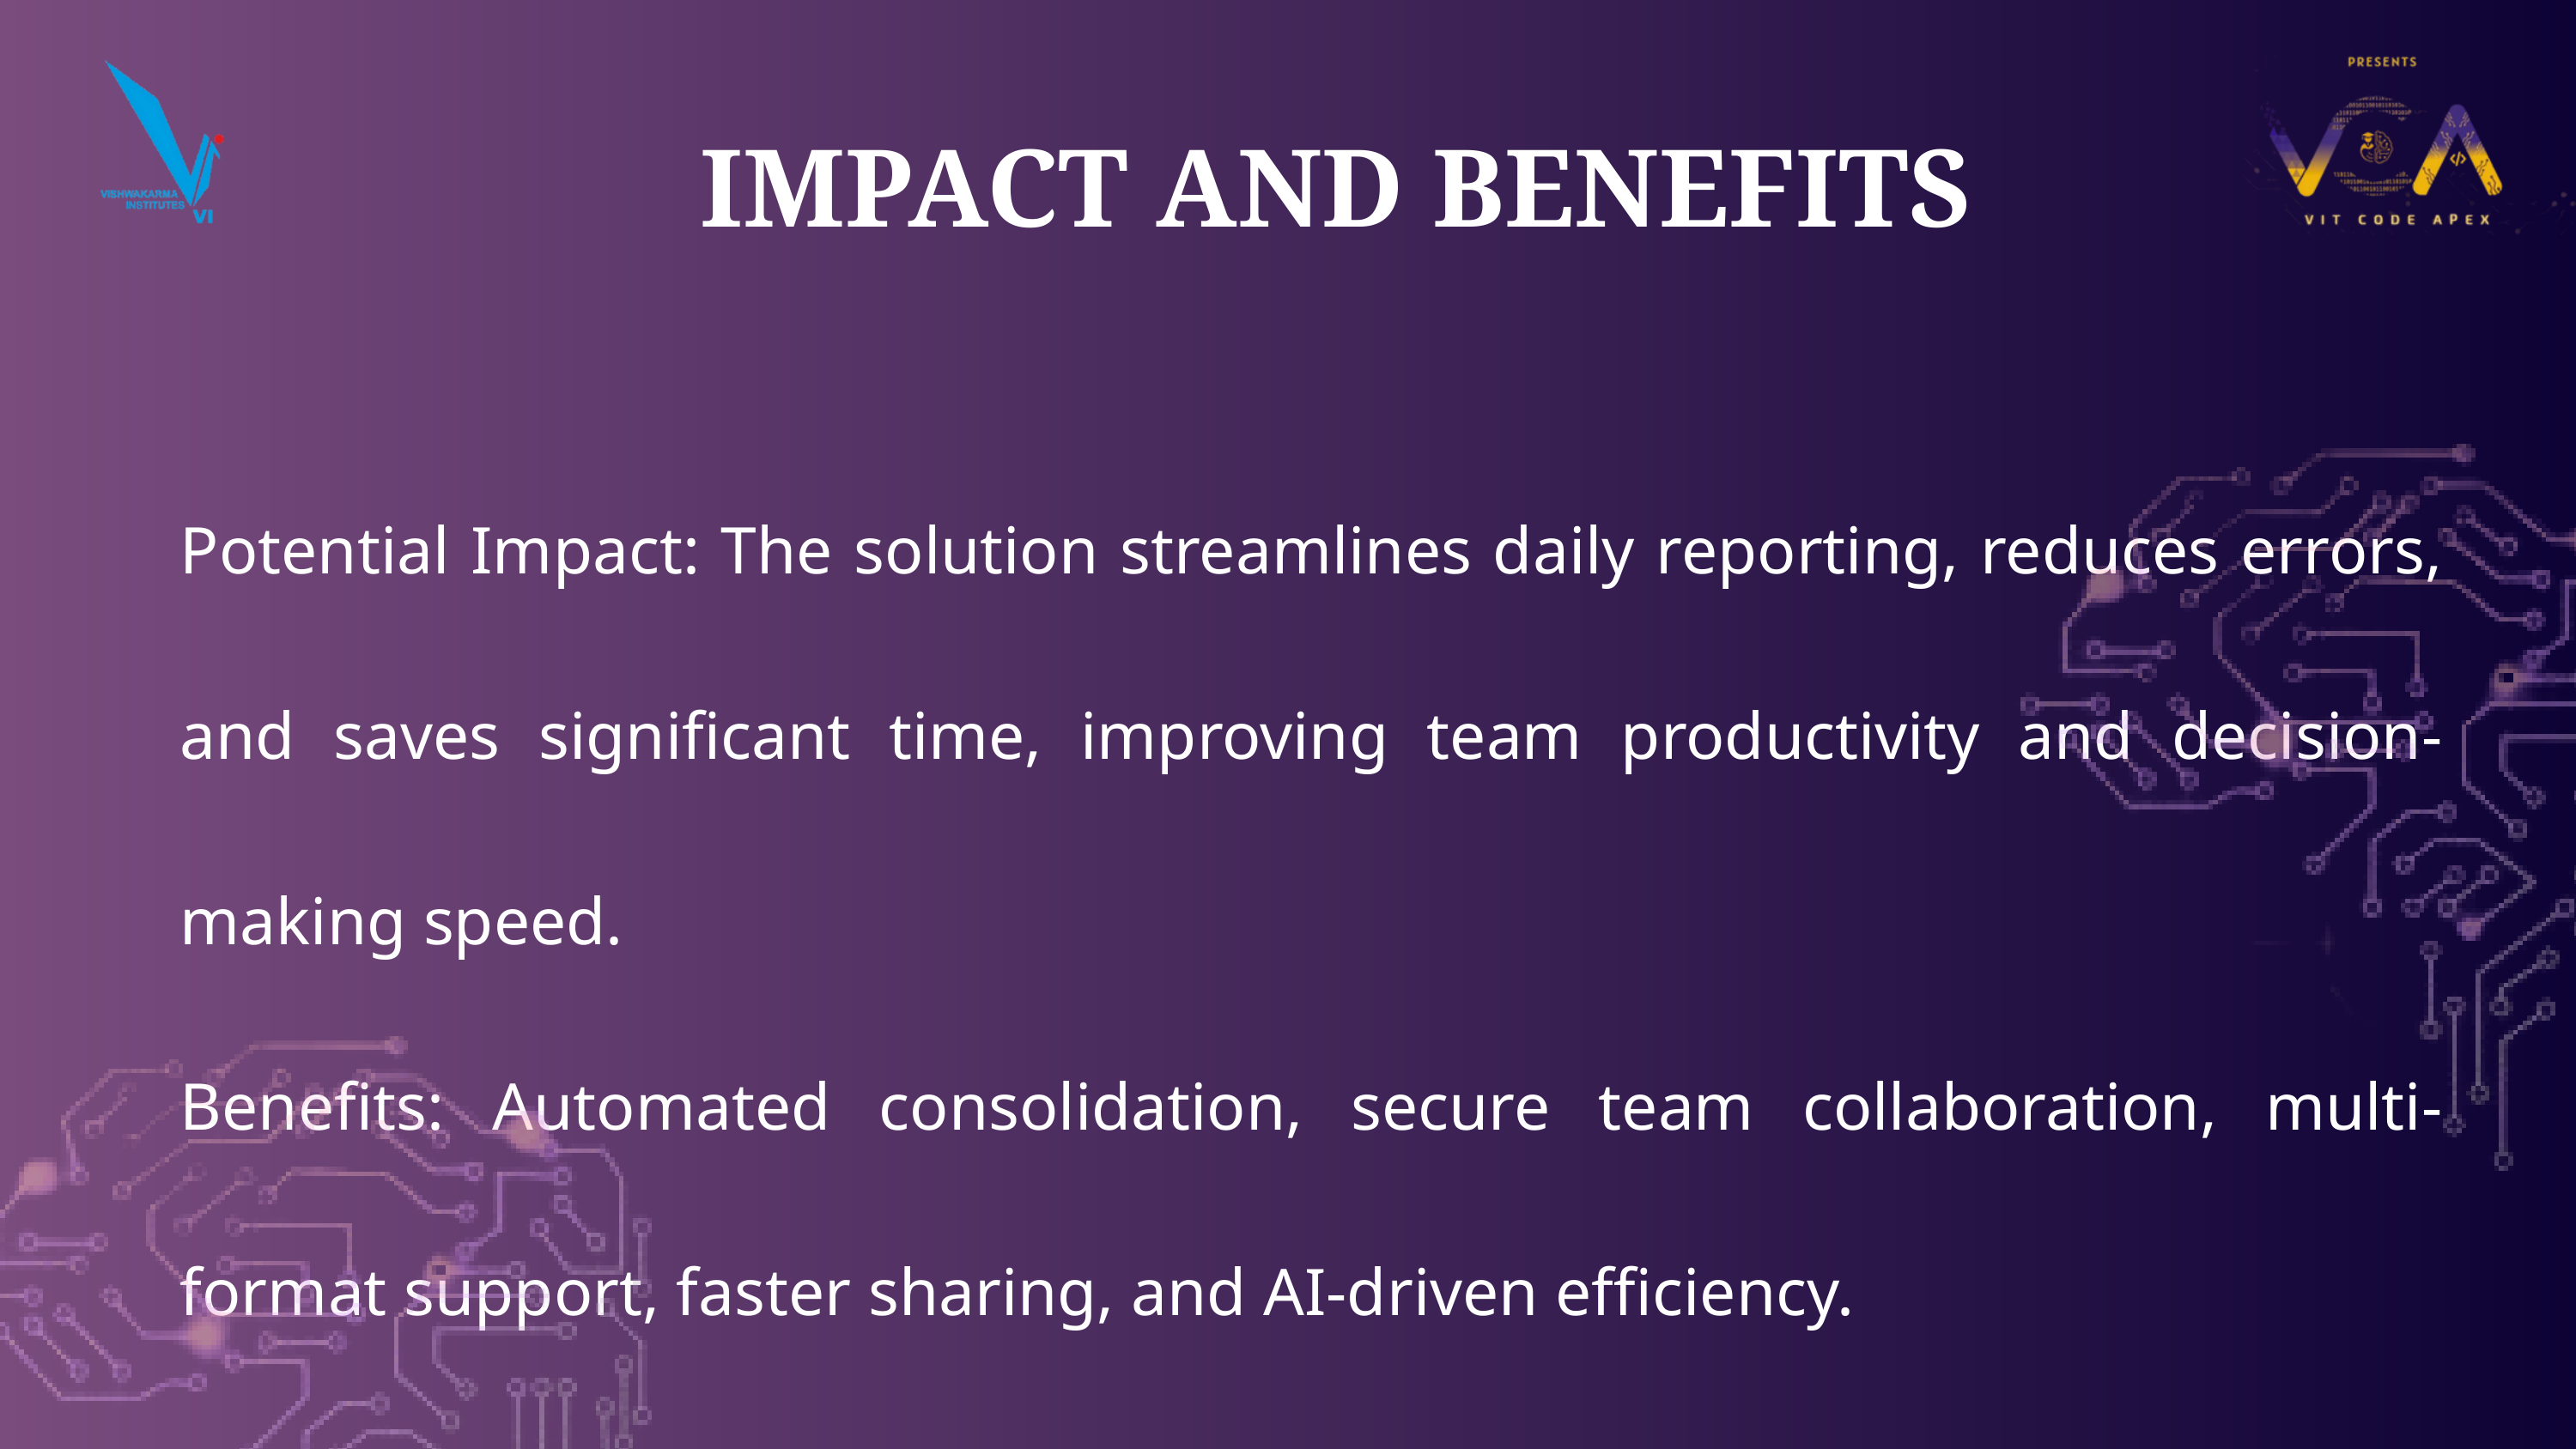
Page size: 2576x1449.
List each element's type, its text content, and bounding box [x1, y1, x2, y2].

text_box [96, 54, 228, 235]
text_box [1505, 392, 2576, 1251]
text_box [240, 0, 2432, 393]
text_box Potential Impact: The solution streamlines daily reporting, reduces errors, and saves significant time, improving team productivity and decision-making speed. Benefits: Automated consolidation, secure team collaboration, multi-format support, faster sharing, and AI-driven efficiency. [179, 371, 2444, 1329]
text_box [0, 985, 727, 1449]
text_box [2438, 54, 2576, 235]
